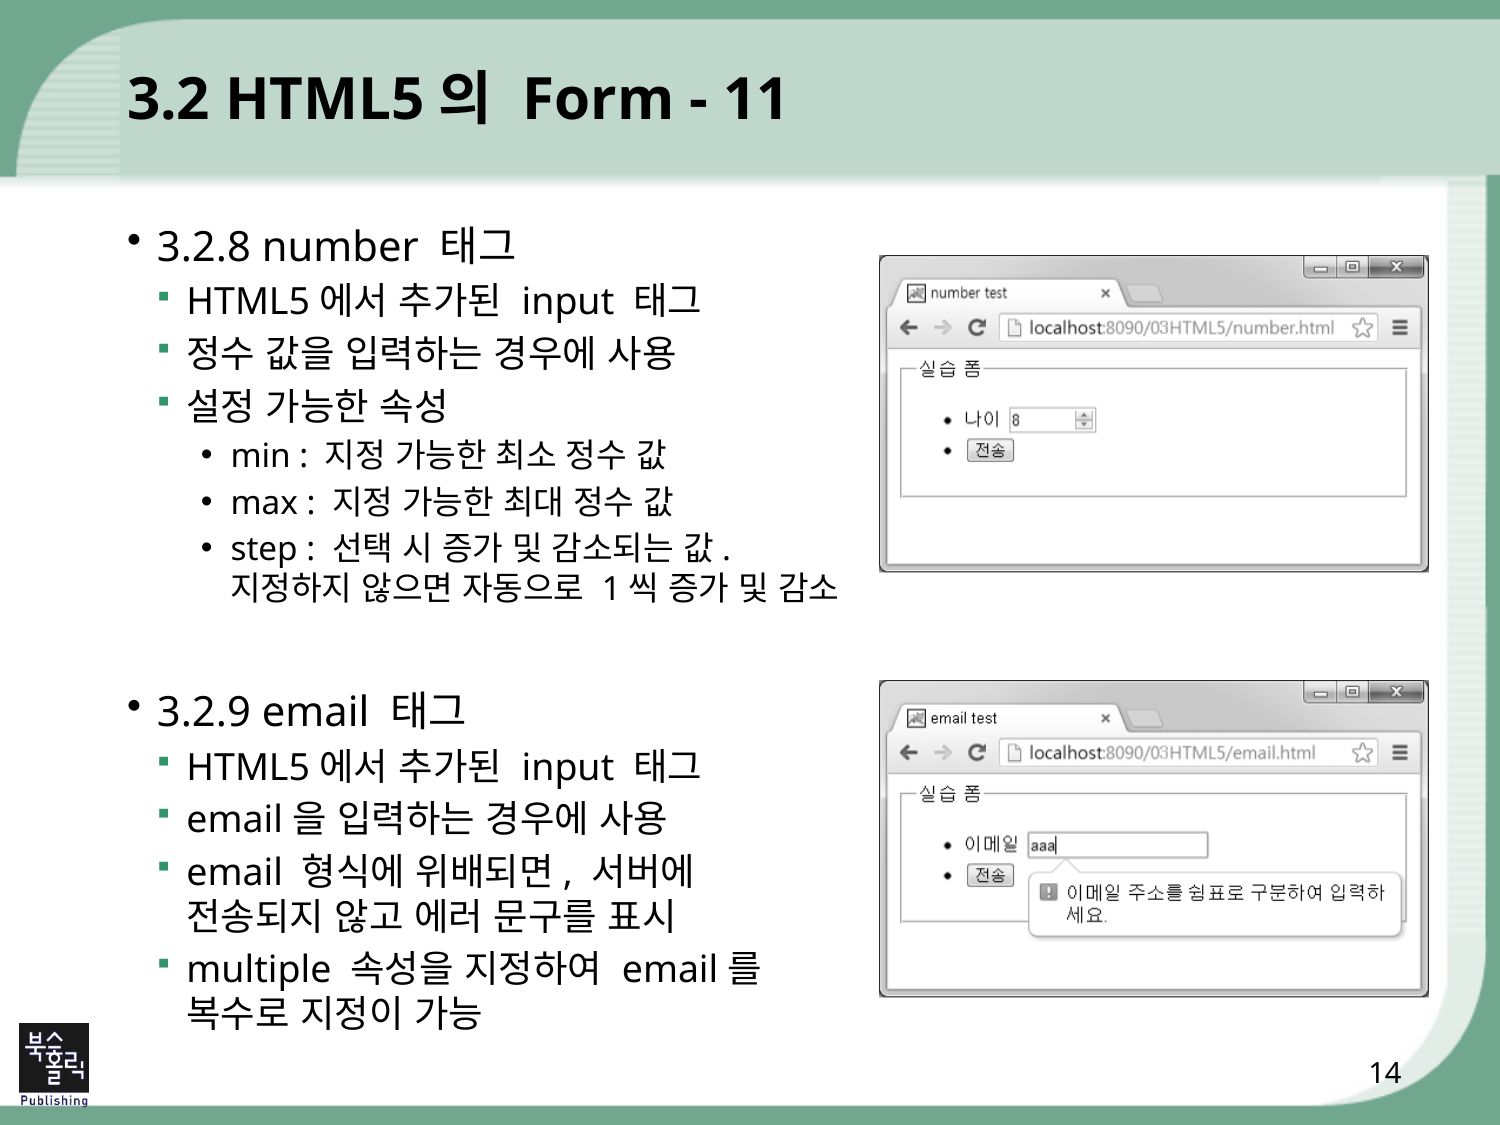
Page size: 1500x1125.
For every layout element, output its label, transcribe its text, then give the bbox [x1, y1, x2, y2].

picture [879, 680, 1429, 1001]
slide_number 14 [1104, 1046, 1418, 1101]
list 3.2.8 number 태그 HTML5에서 추가된 input 태그 정수 값을 입력하는 경우에 사용 설정 가능한 속성 min : 지정 가능한 최소 정수 값 max : 지정 가능한 최대 정수 값 step : 선택 시 증가 및 감소되는 값. 지정하지 않으면 자동으로 1씩 증가 및 감소 3.2.9 email 태그 HTML5에서 추가된 input 태그 email을 입력하는 경우에 사용 email 형식에 위배되면, 서버에 전송되지 않고 에러 문구를 표시 multiple 속성을 지정하여 email를 복수로 지정이 가능 [111, 212, 857, 1012]
picture [879, 255, 1429, 576]
title 3.2 HTML5의 Form - 11 [111, 18, 1500, 173]
